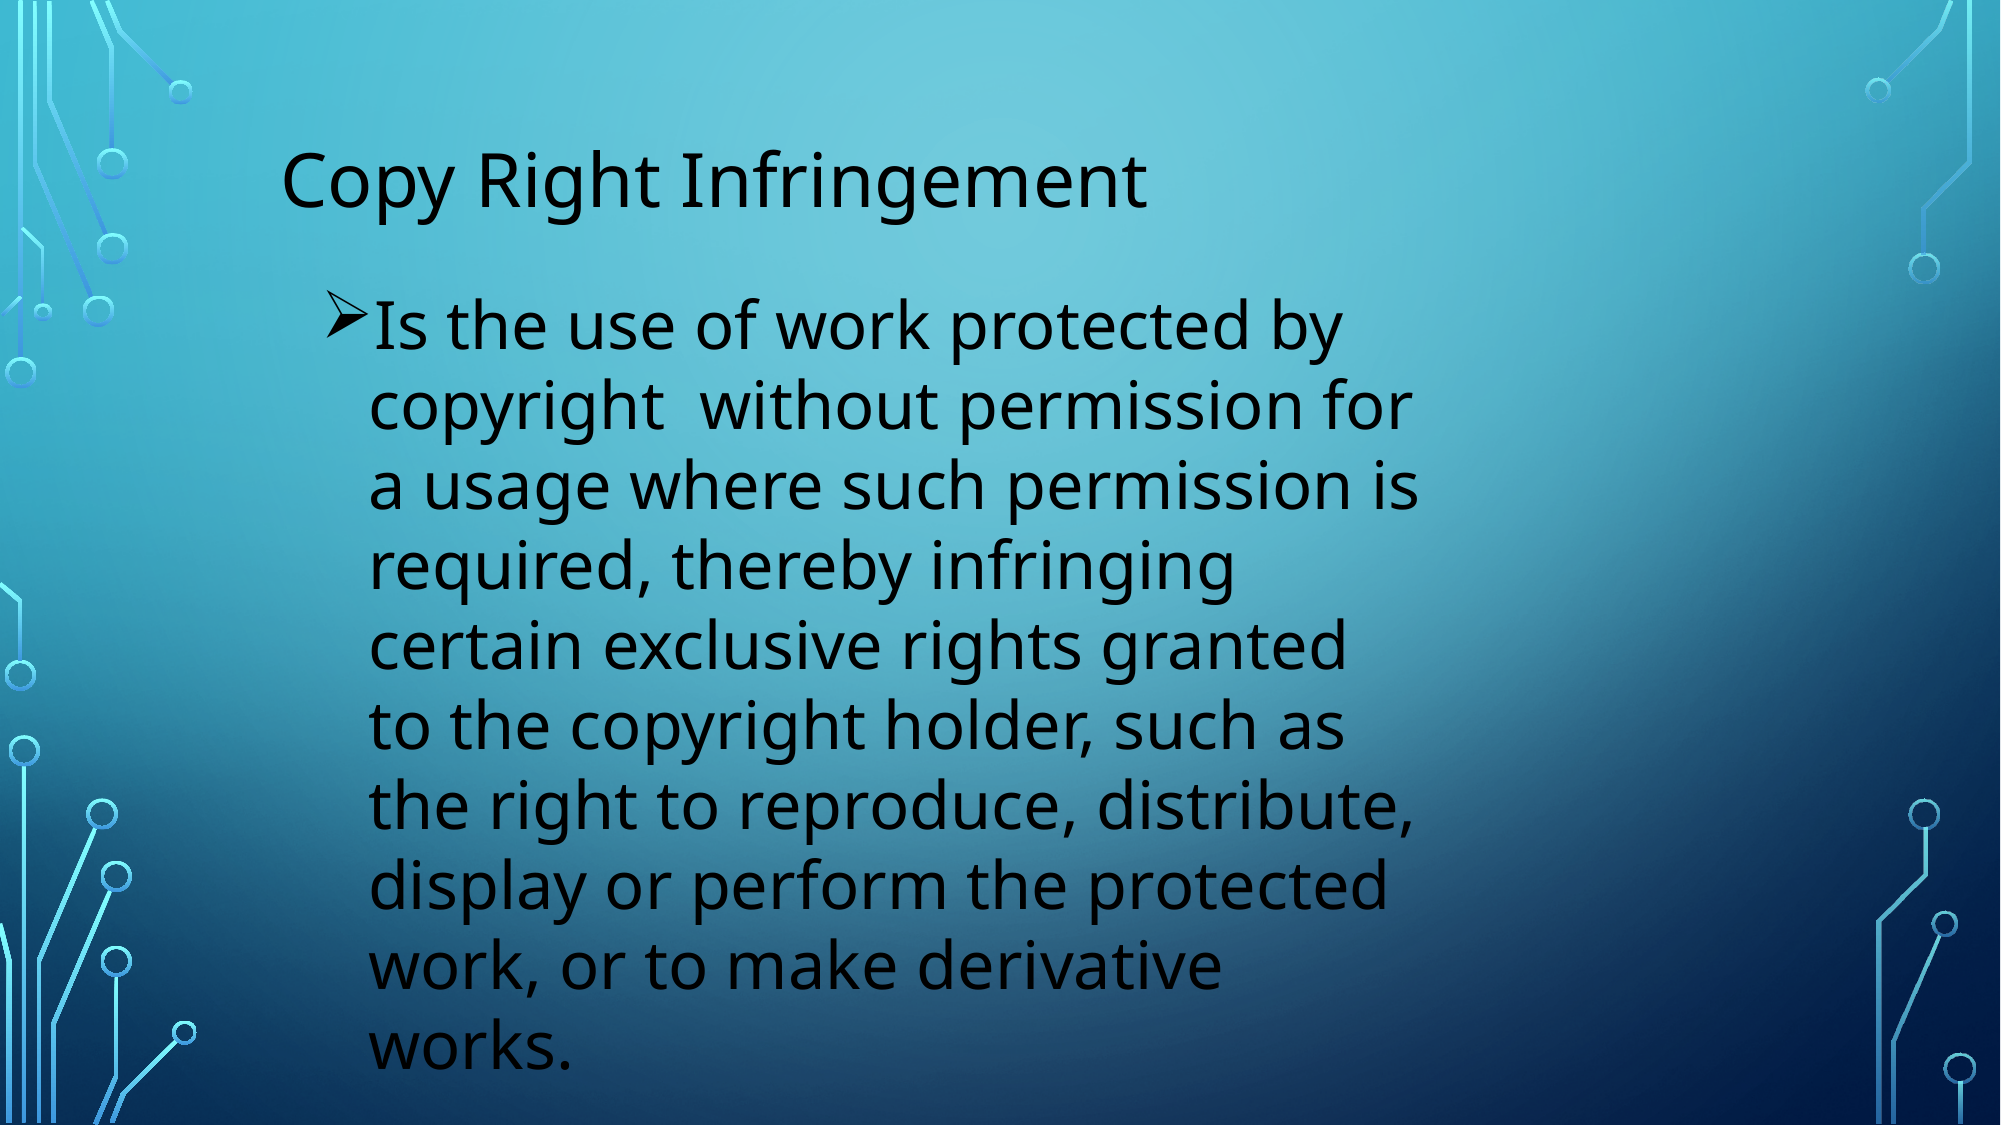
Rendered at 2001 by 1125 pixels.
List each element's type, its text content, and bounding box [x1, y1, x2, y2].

text_box Copy Right Infringement [265, 125, 1253, 231]
text_box Is the use of work protected by copyright without permission for a usage where such permission is required, thereby infringing certain exclusive rights granted to the copyright holder, such as the right to reproduce, distribute, display or perform the protected work, or to make derivative works. [306, 275, 1440, 1090]
